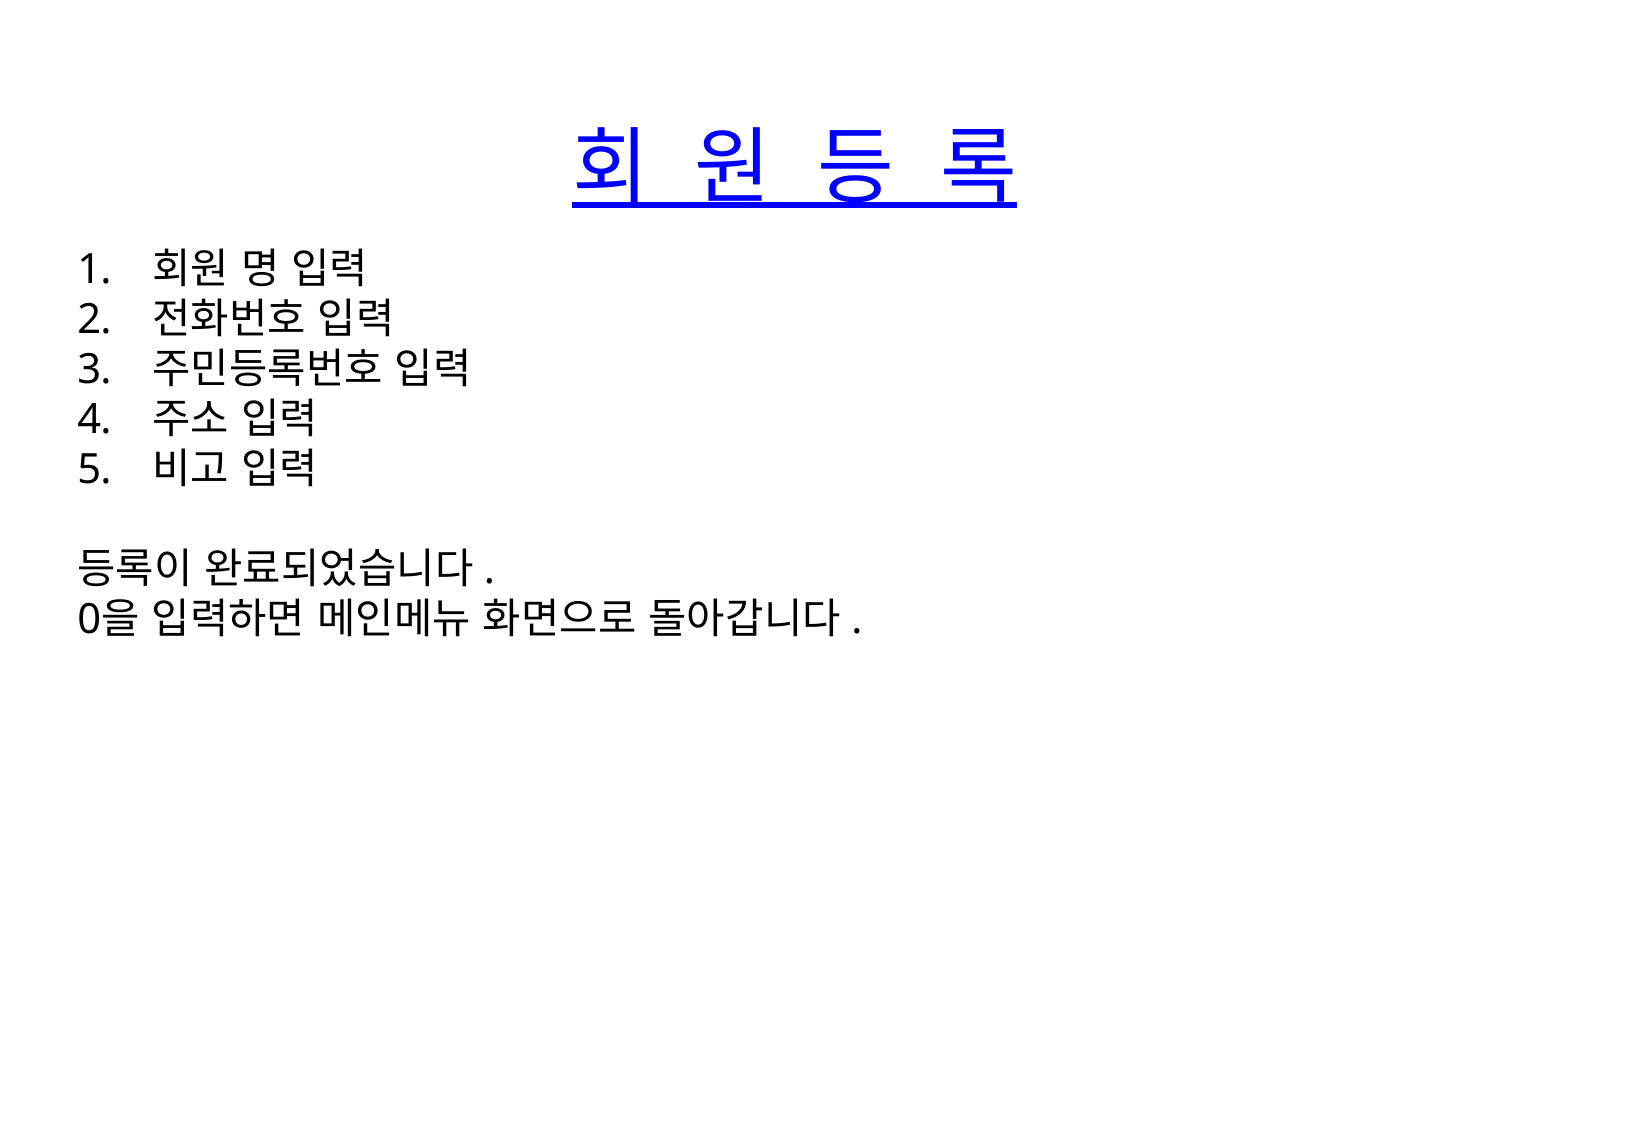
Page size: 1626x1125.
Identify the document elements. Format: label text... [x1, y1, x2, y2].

text_box 회 원 등 록 [109, 105, 1481, 234]
text_box 회원 명 입력 전화번호 입력 주민등록번호 입력 주소 입력 비고 입력 등록이 완료되었습니다. 0을 입력하면 메인메뉴 화면으로 돌아갑니다. [62, 234, 1493, 657]
